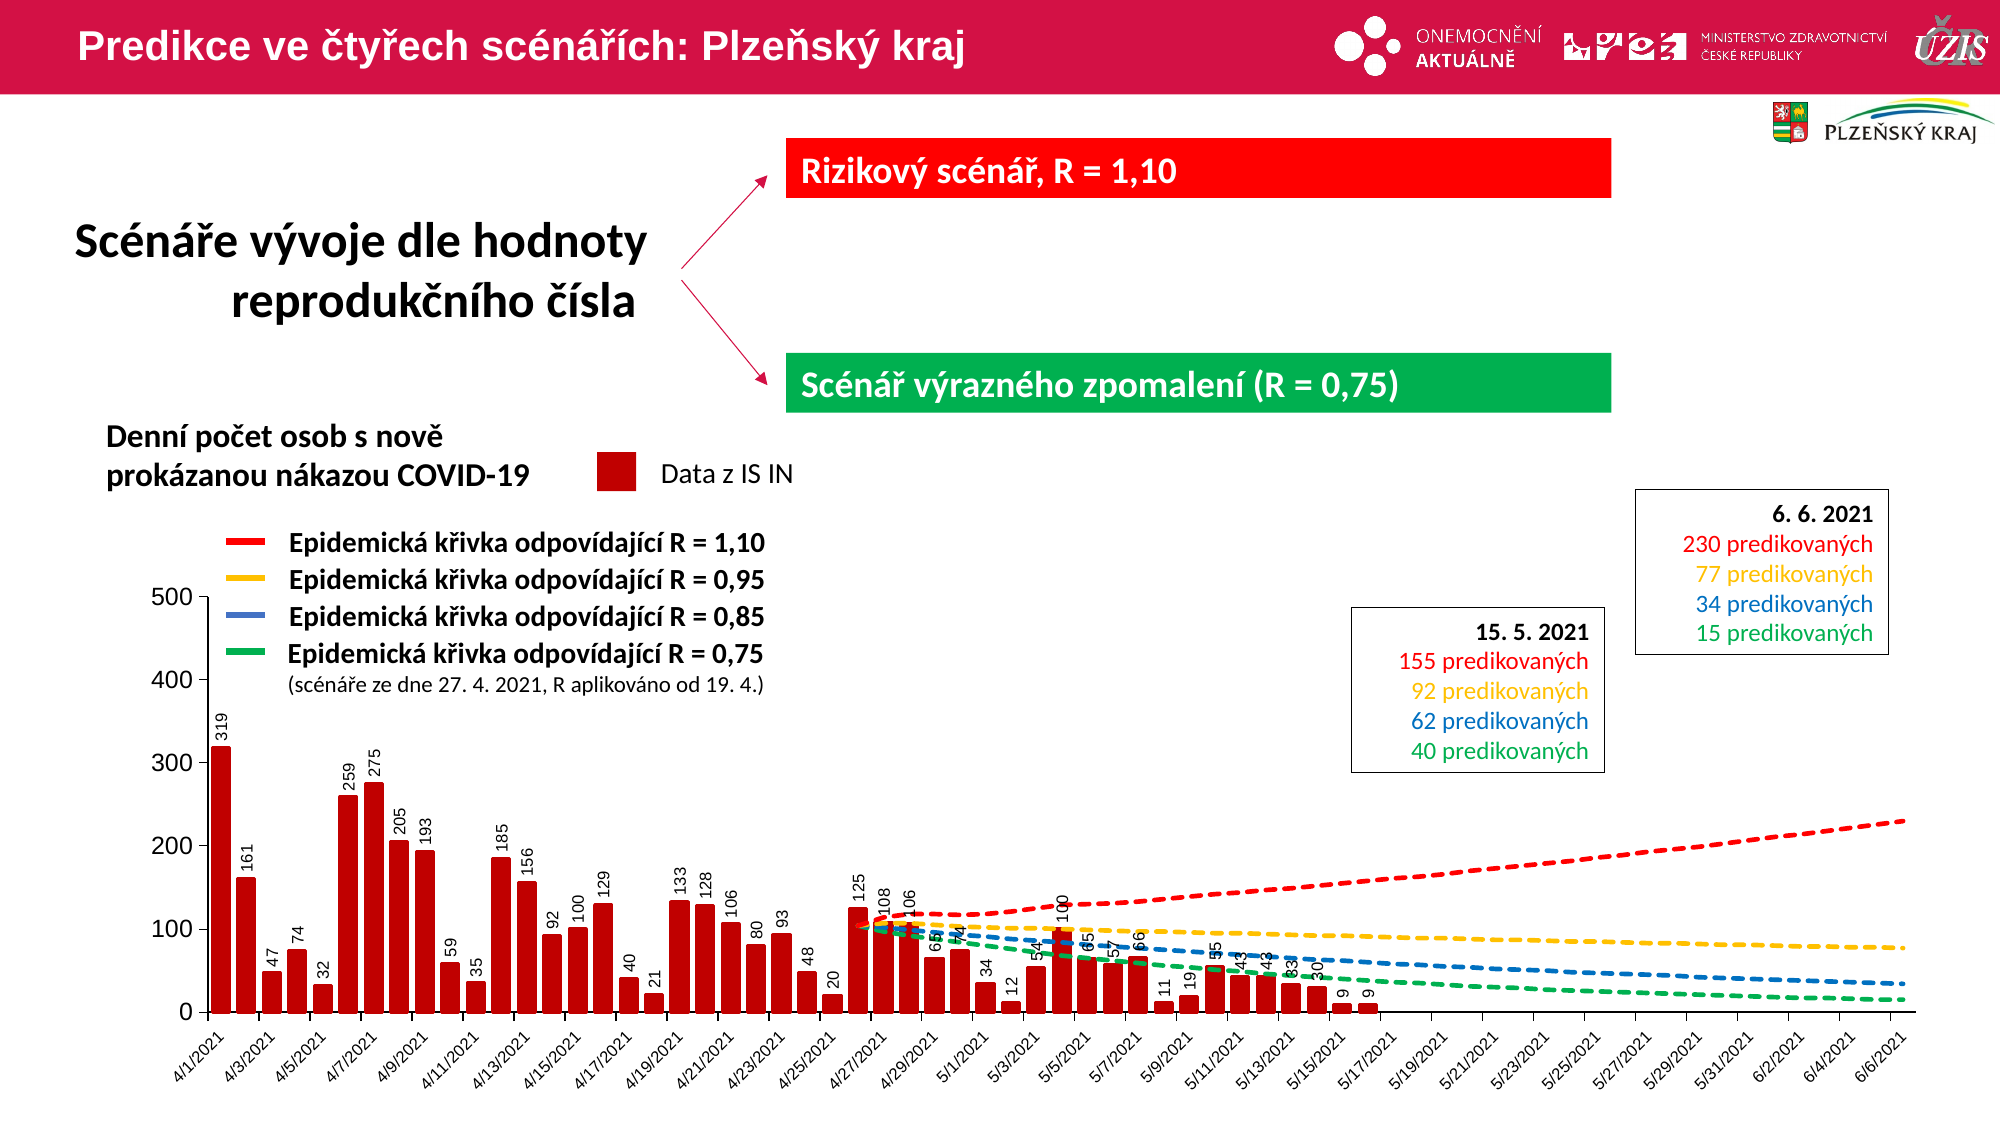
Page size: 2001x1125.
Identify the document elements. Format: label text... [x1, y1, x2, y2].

text_box 6. 6. 2021 230 predikovaných 77 predikovaných 34 predikovaných 15 predikovaných [1635, 489, 1889, 536]
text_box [681, 175, 768, 269]
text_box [1772, 98, 1995, 144]
text_box [596, 451, 637, 492]
text_box Scénáře vývoje dle hodnoty reprodukčního čísla [28, 200, 663, 336]
picture [1334, 16, 1542, 76]
text_box Scénář výrazného zpomalení (R = 0,75) [786, 352, 1612, 413]
title Predikce ve čtyřech scénářích: Plzeňský kraj [62, 0, 1277, 95]
text_box Data z IS IN [646, 446, 1157, 497]
text_box Epidemická křivka odpovídající R = 1,10 [274, 516, 908, 536]
picture [1915, 15, 1989, 66]
text_box Denní počet osob s nově prokázanou nákazou COVID-19 [91, 406, 579, 501]
text_box Rizikový scénář, R = 1,10 [786, 138, 1612, 198]
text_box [681, 280, 768, 386]
chart [91, 536, 1954, 1120]
picture [1563, 31, 1888, 60]
